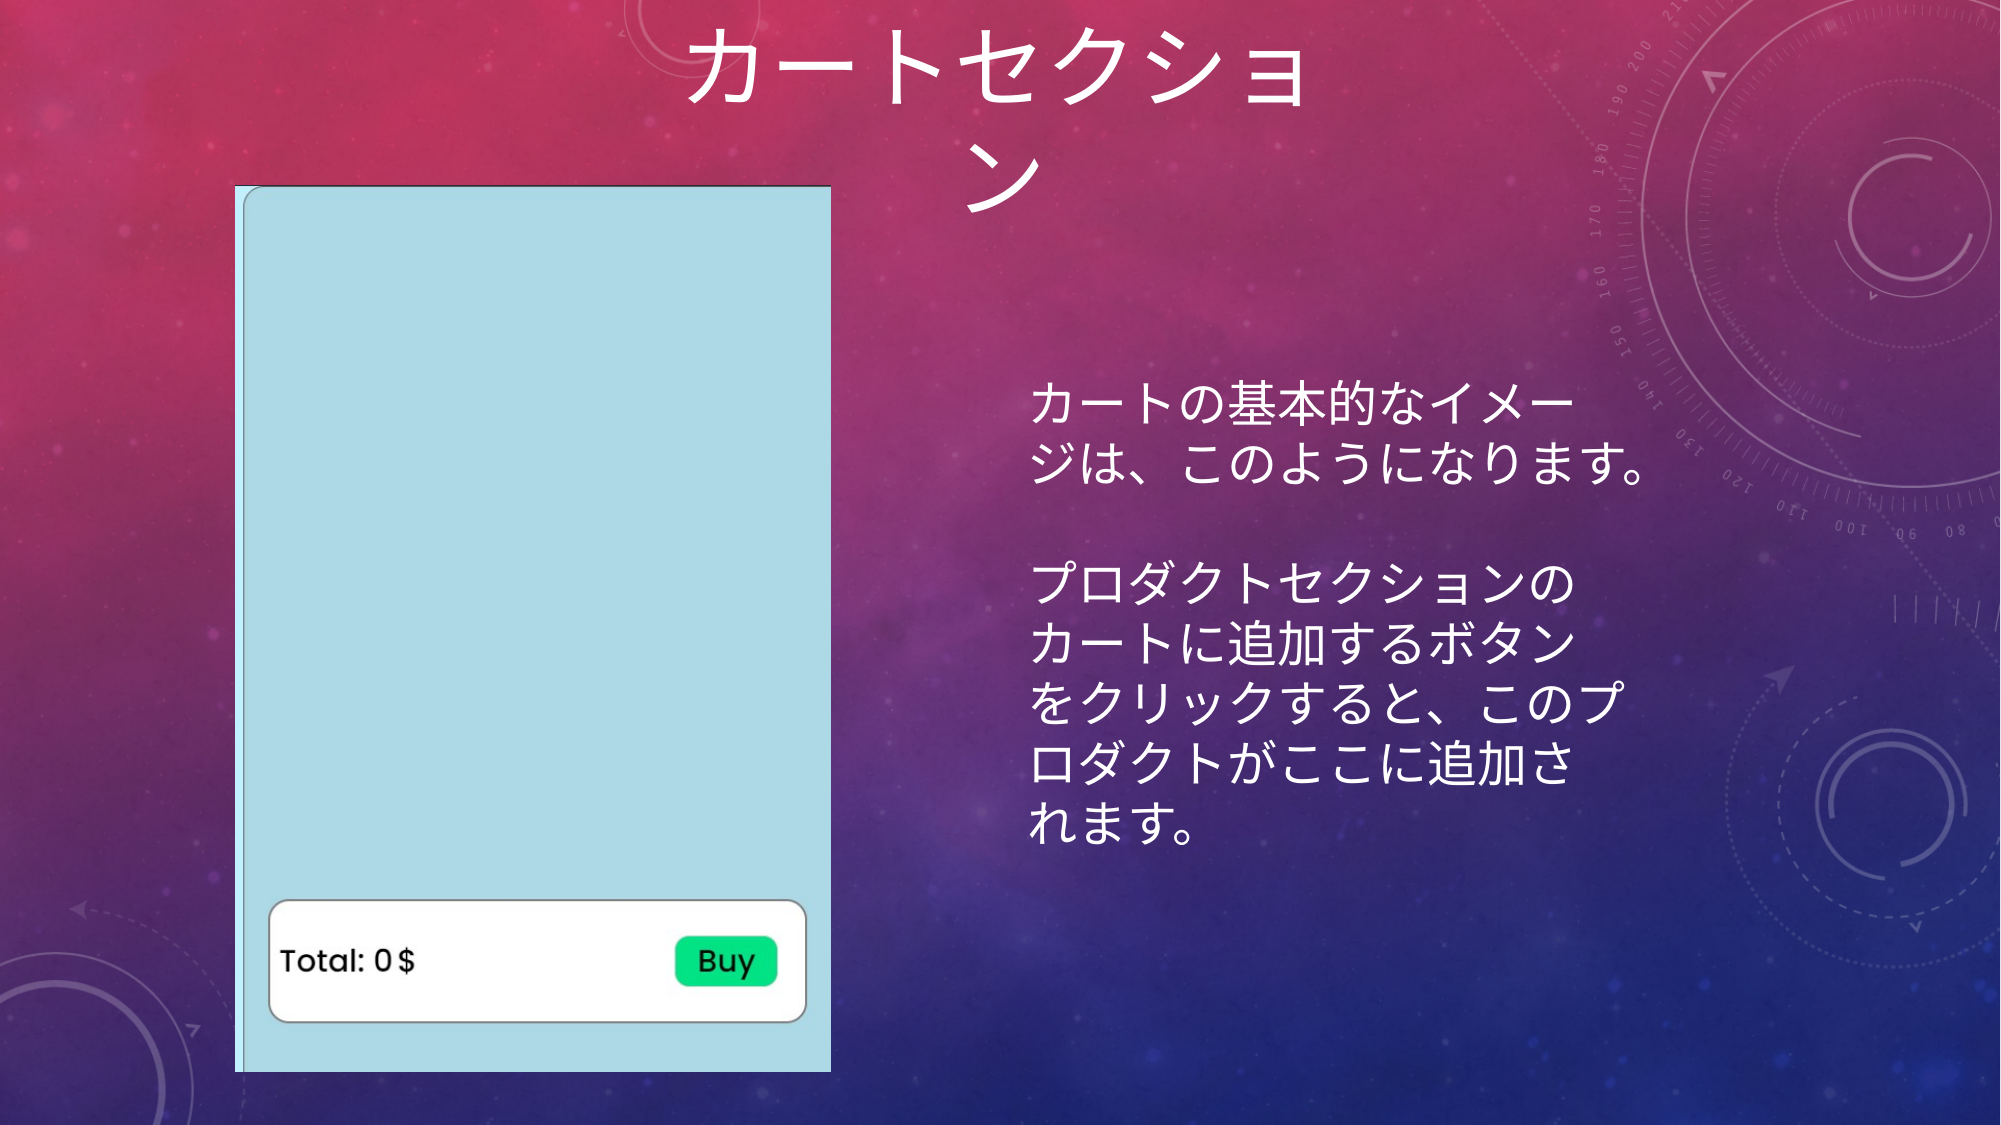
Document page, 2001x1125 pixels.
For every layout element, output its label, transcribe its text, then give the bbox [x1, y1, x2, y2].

picture [0, 0, 2001, 1125]
text_box カートの基本的なイメージは、このようになります。 プロダクトセクションのカートに追加するボタンをクリックすると、このプロダクトがここに追加されます。 [1013, 364, 1641, 860]
text_box カートセクション [660, 0, 1340, 239]
